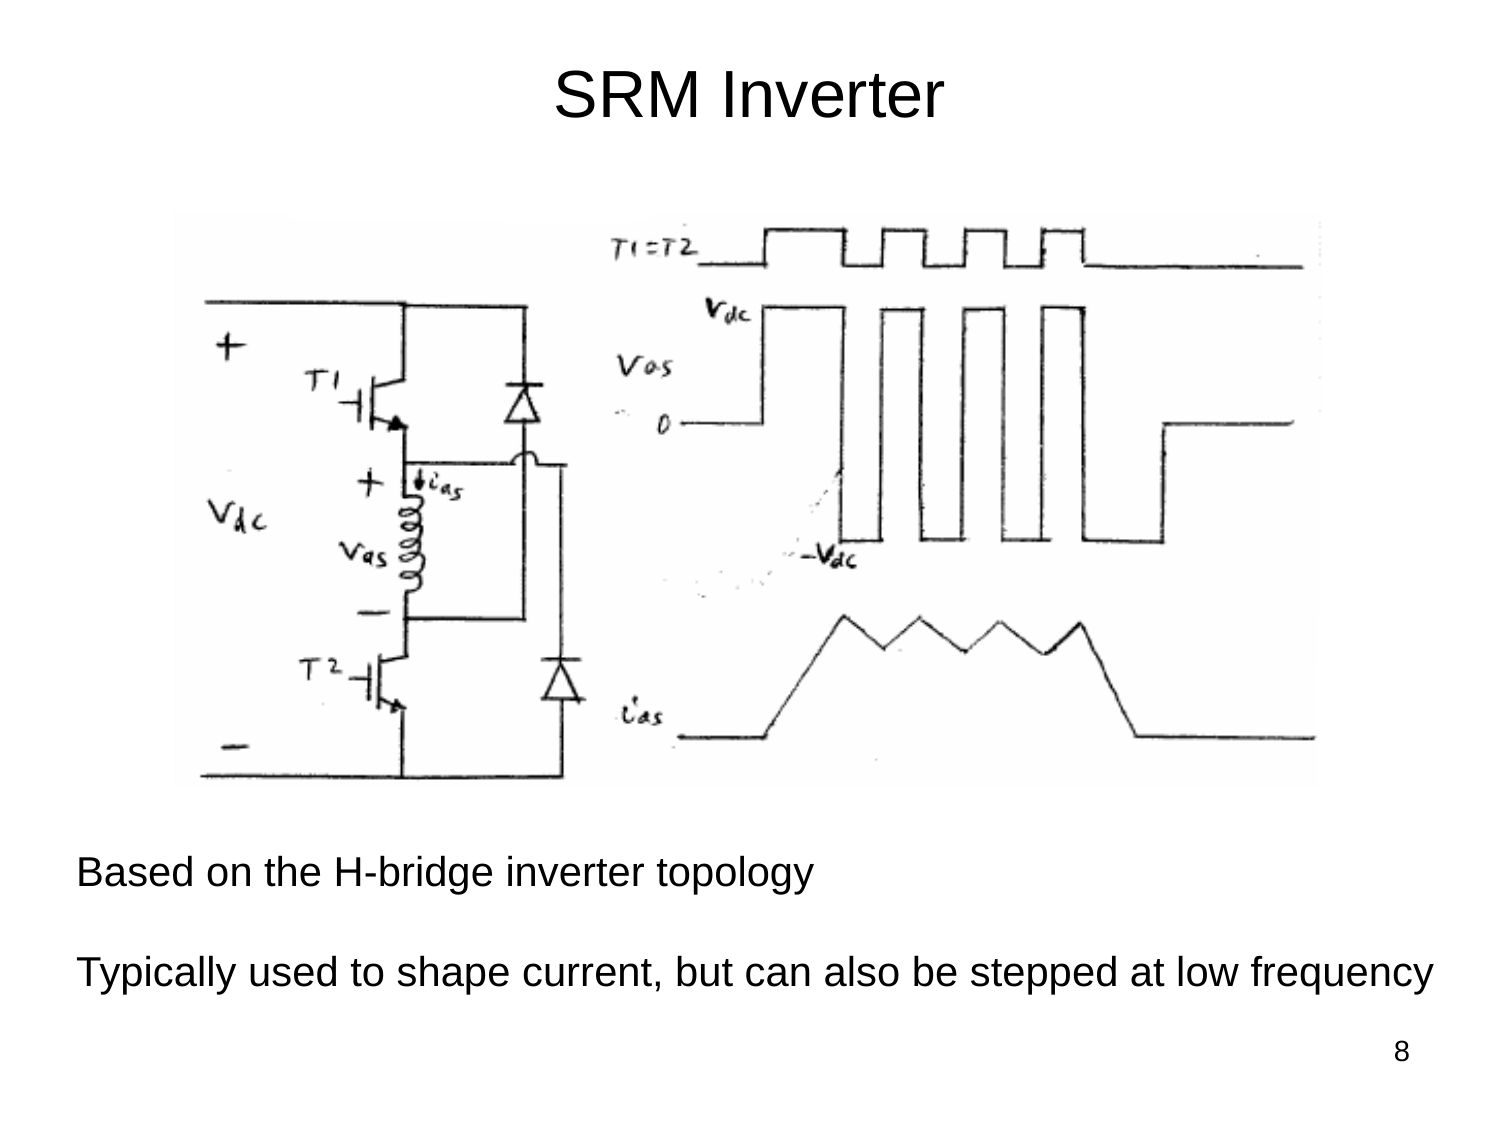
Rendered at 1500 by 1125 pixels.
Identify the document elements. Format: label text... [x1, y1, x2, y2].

text_box Based on the H-bridge inverter topology Typically used to shape current, but can also be stepped at low frequency [61, 837, 1450, 1003]
picture [174, 212, 1338, 788]
slide_number 8 [1074, 1024, 1426, 1103]
title SRM Inverter [74, 44, 1426, 138]
